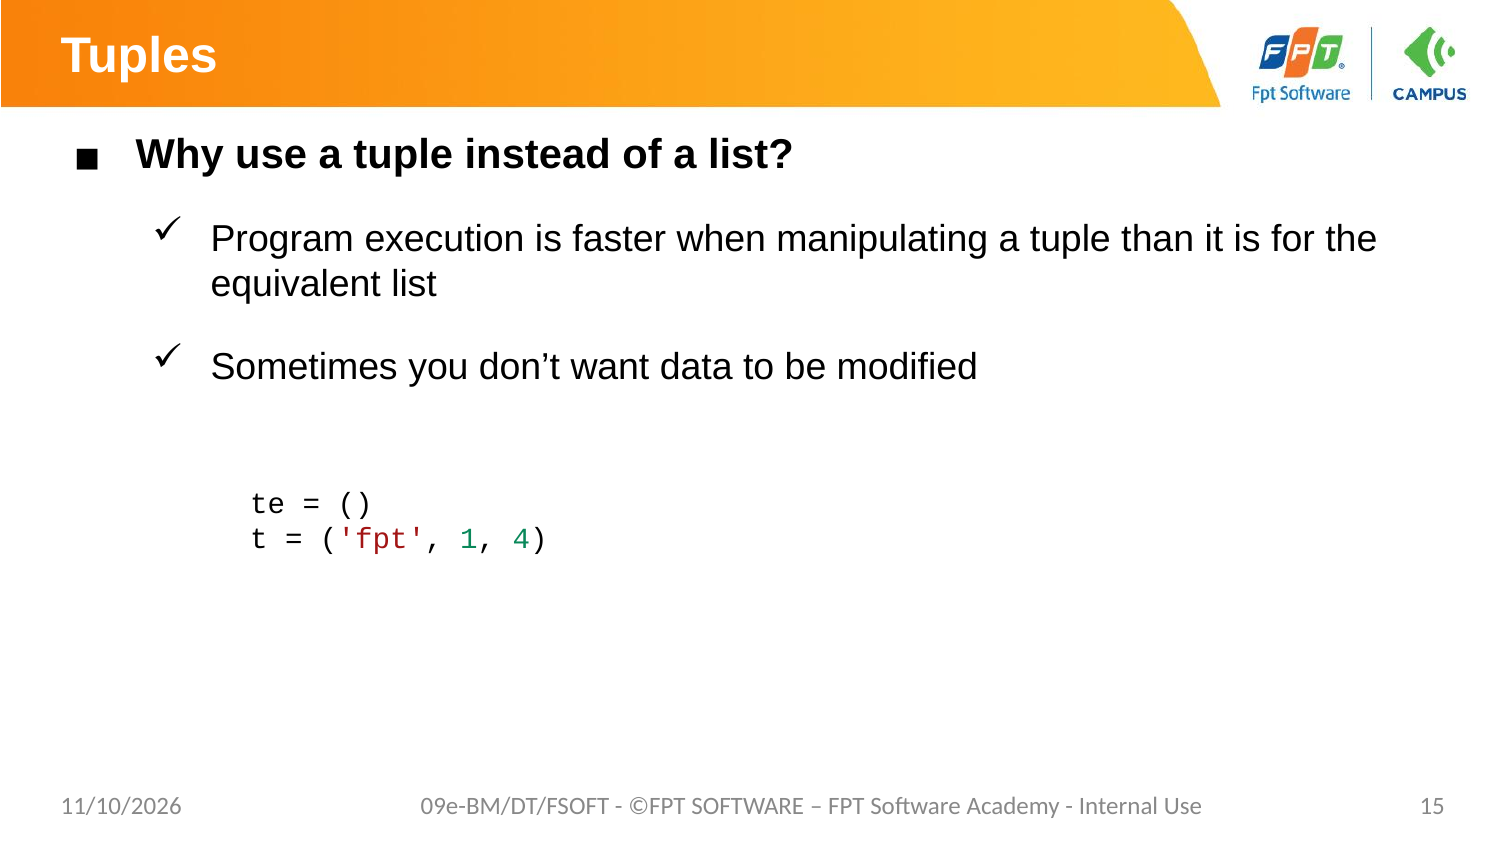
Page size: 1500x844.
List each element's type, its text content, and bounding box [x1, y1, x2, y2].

picture [1, 0, 1499, 844]
title Tuples [45, 0, 1176, 106]
list Why use a tuple instead of a list? Program execution is faster when manipulating a tuple than it is for the equivalent list Sometimes you don’t want data to be modified [45, 119, 1461, 773]
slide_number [45, 782, 270, 827]
slide_number 15 [1350, 782, 1461, 827]
text_box te = () t = ('fpt', 1, 4) [235, 476, 986, 562]
footer 09e-BM/DT/FSOFT - ©FPT SOFTWARE – FPT Software Academy - Internal Use [289, 782, 1335, 827]
